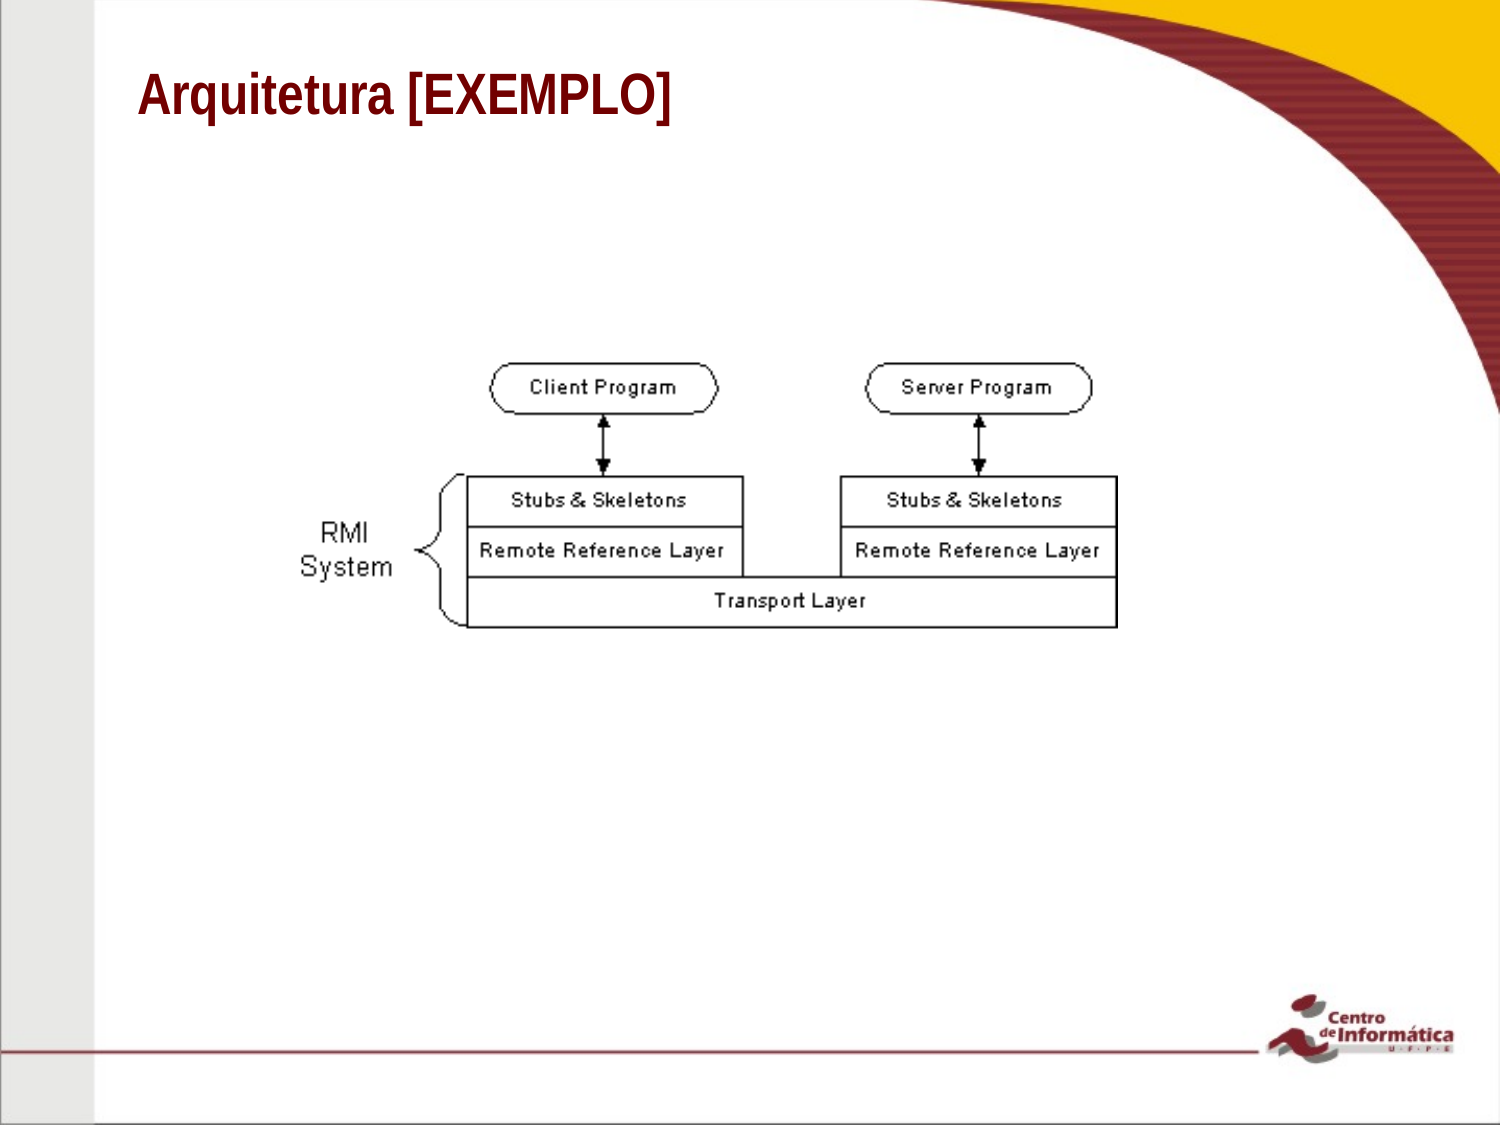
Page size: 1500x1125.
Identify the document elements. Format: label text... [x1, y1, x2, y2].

picture [0, 0, 1500, 1125]
title Arquitetura [EXEMPLO] [121, 30, 1318, 153]
